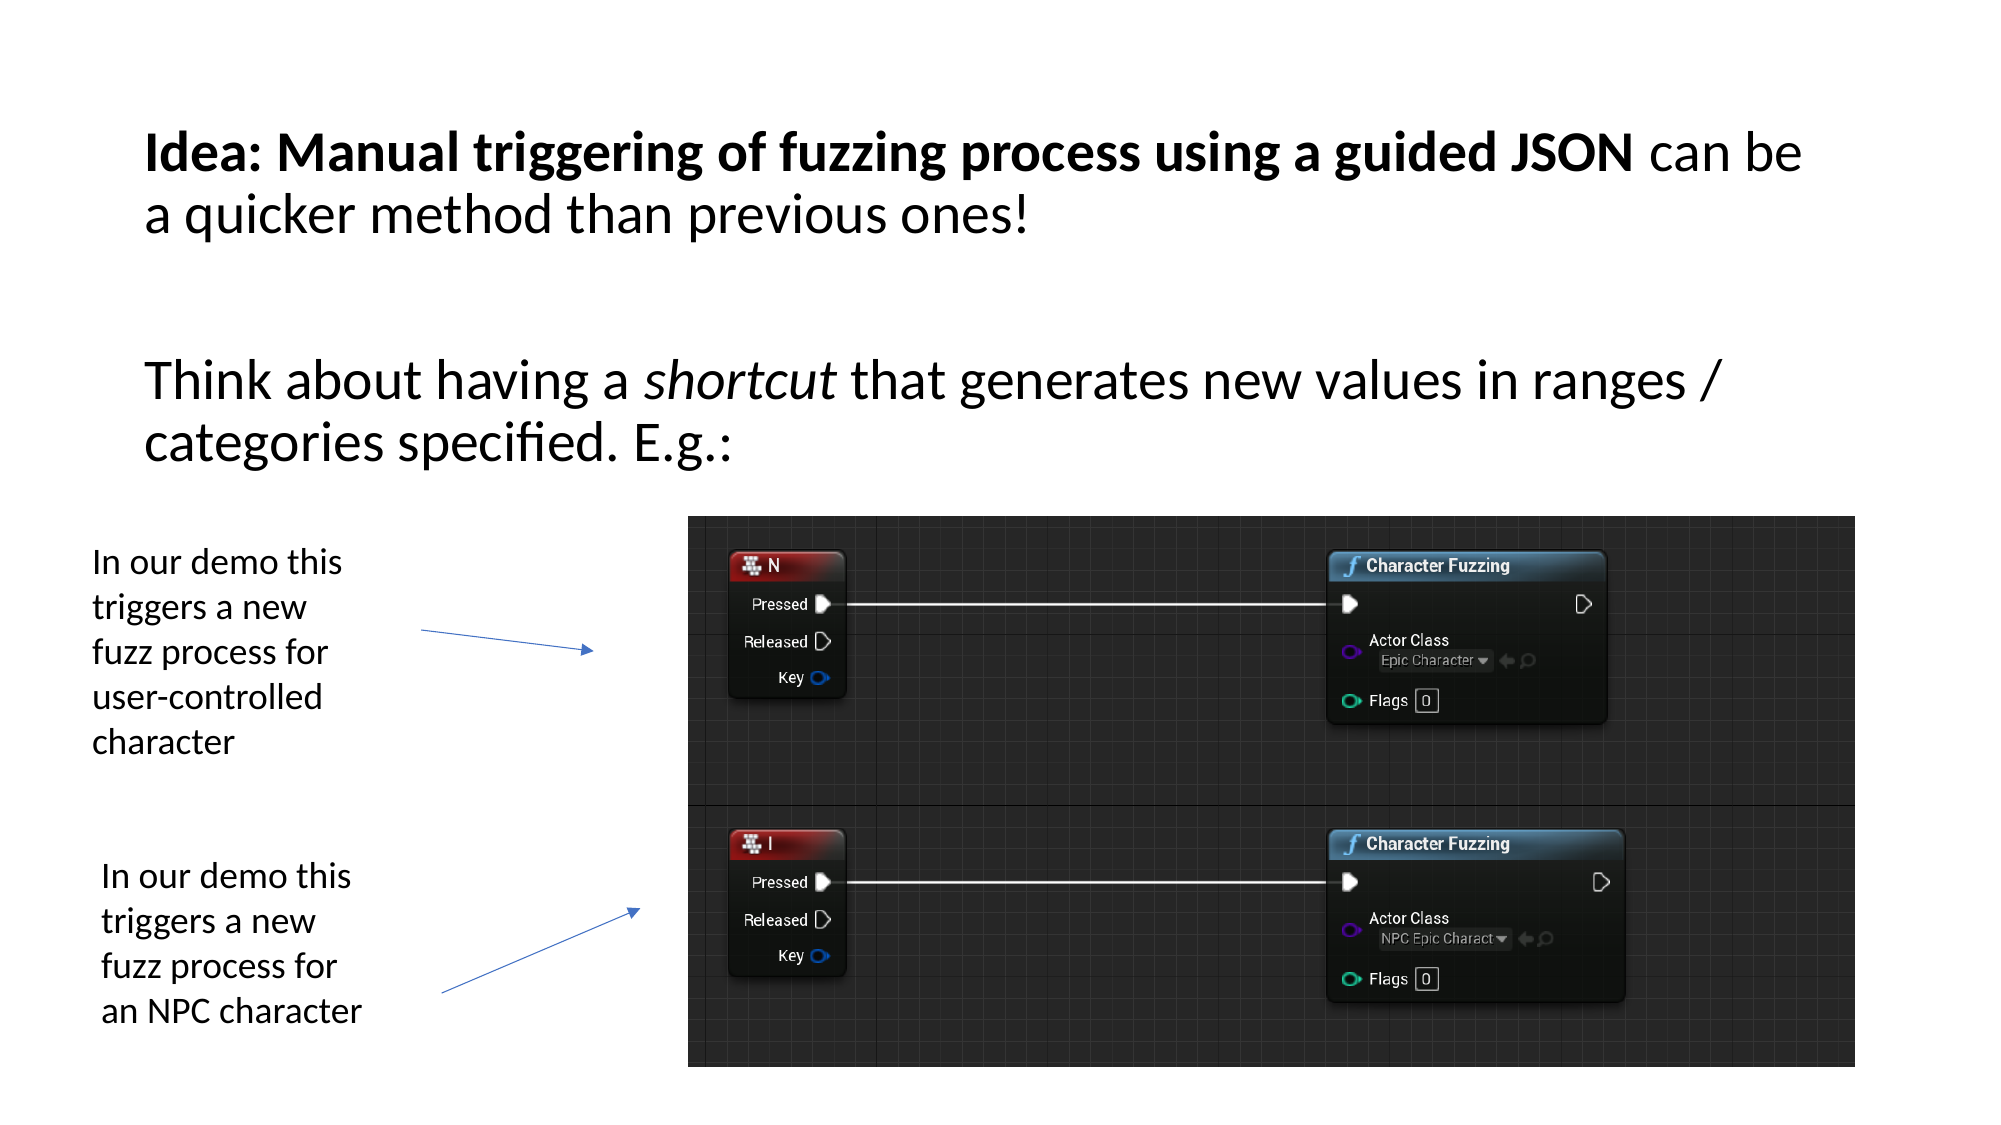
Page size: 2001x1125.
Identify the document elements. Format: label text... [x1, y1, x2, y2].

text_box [441, 908, 641, 993]
text_box In our demo this triggers a new fuzz process for user-controlled character [77, 529, 387, 770]
picture [688, 516, 1855, 1067]
list Idea: Manual triggering of fuzzing process using a guided JSON can be a quicker method than previous ones! Think about having a shortcut that generates new values in ranges / categories specified. E.g.: [129, 114, 1855, 483]
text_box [421, 629, 594, 652]
text_box In our demo this triggers a new fuzz process for an NPC character [86, 843, 395, 1039]
